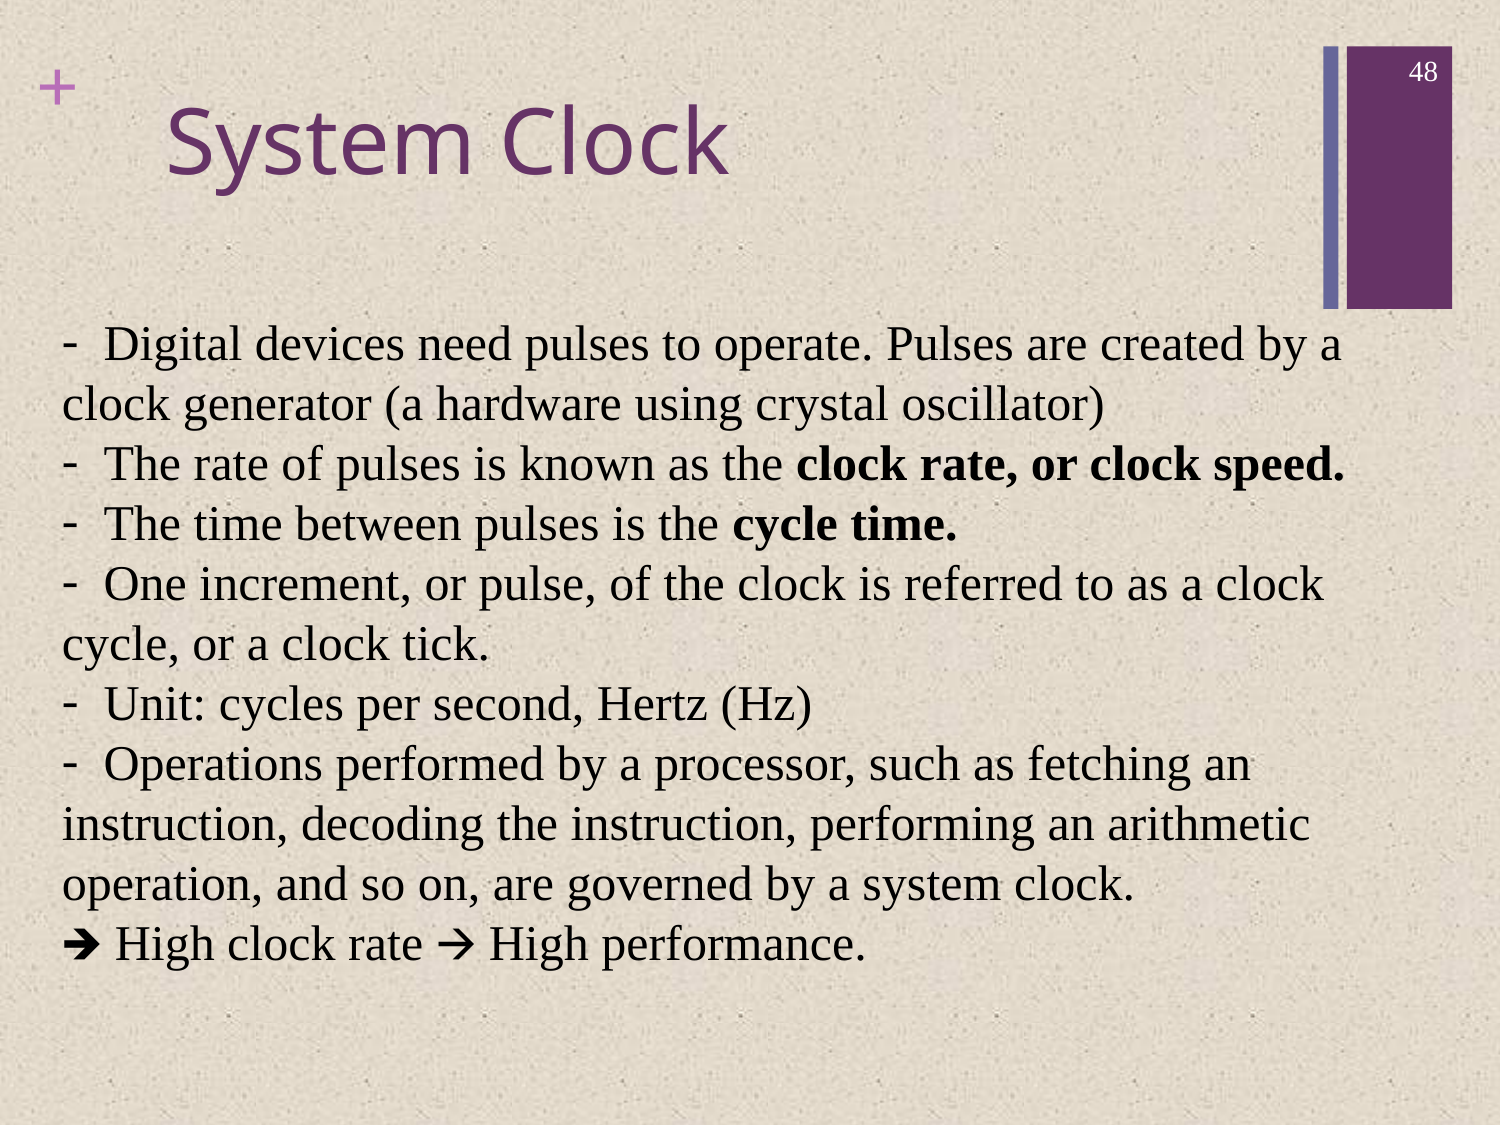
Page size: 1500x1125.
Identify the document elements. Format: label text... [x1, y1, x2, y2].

text_box Digital devices need pulses to operate. Pulses are created by a clock generator (a hardware using crystal oscillator) The rate of pulses is known as the clock rate, or clock speed. The time between pulses is the cycle time. One increment, or pulse, of the clock is referred to as a clock cycle, or a clock tick. Unit: cycles per second, Hertz (Hz) Operations performed by a processor, such as fetching an instruction, decoding the instruction, performing an arithmetic operation, and so on, are governed by a system clock. 🡺 High clock rate 🡪 High performance. [46, 302, 1465, 978]
title System Clock [150, 75, 1390, 259]
picture [0, 0, 1500, 1125]
slide_number ‹#› [1362, 39, 1454, 100]
